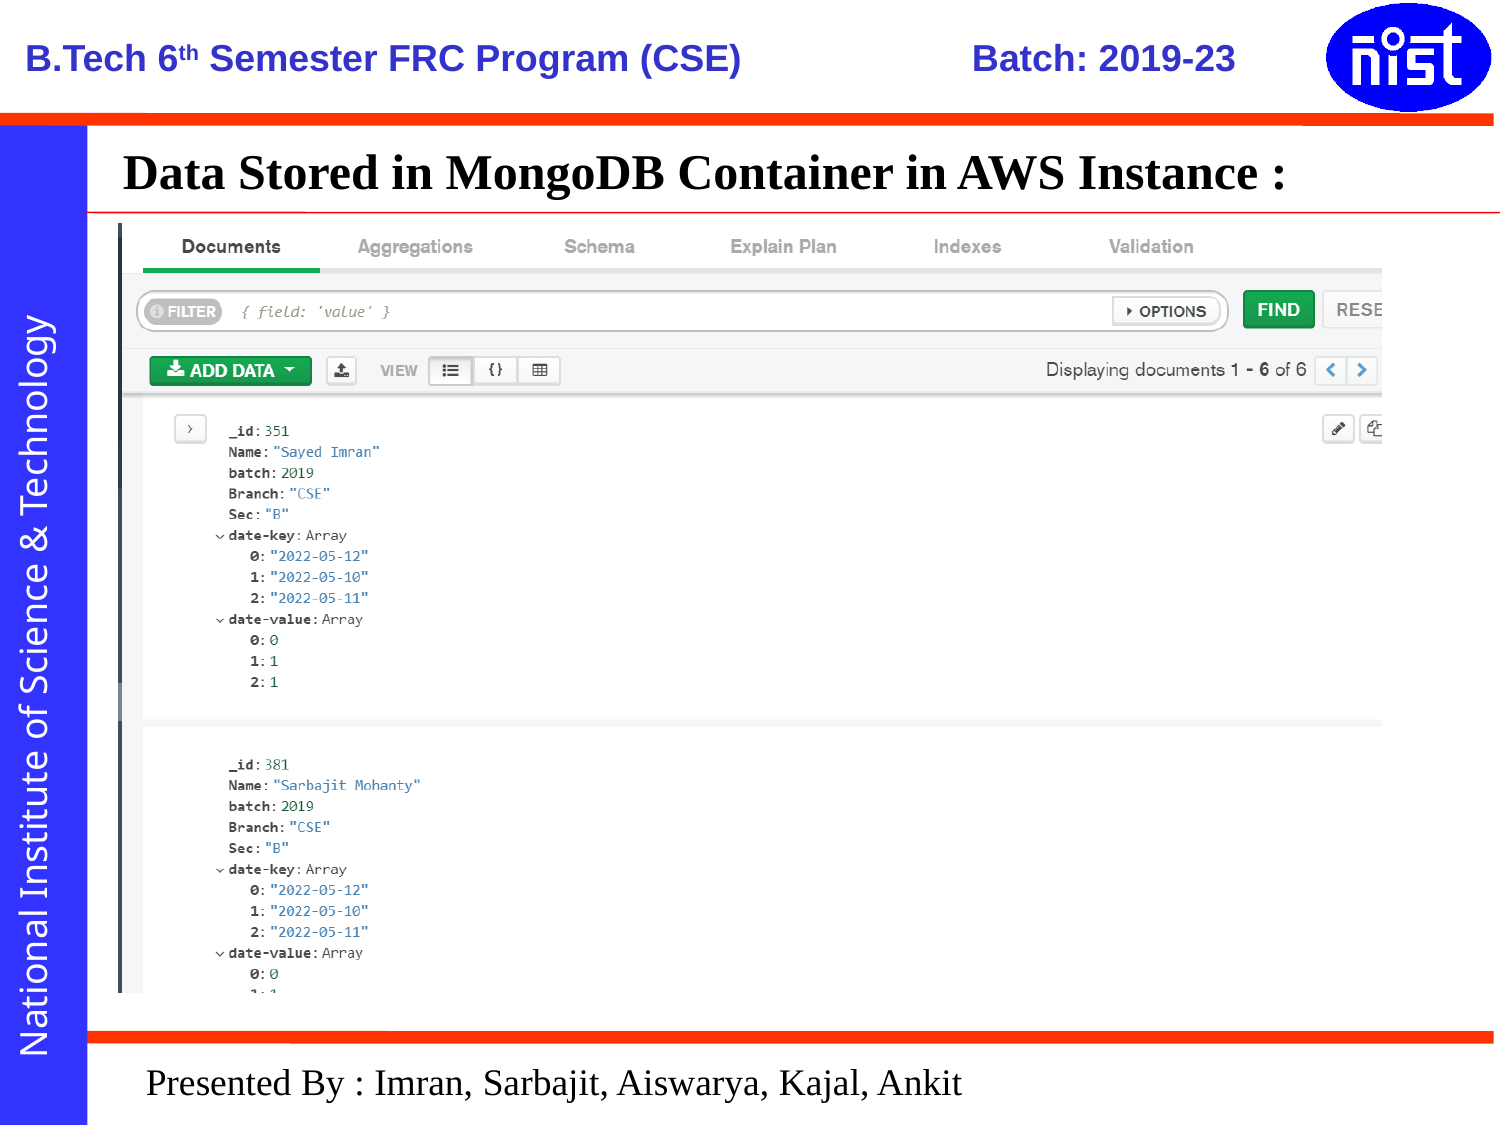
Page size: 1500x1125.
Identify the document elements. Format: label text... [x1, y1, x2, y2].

picture [1323, 0, 1499, 117]
text_box Data Stored in MongoDB Container in AWS Instance : [108, 132, 1303, 207]
picture [117, 223, 1382, 993]
